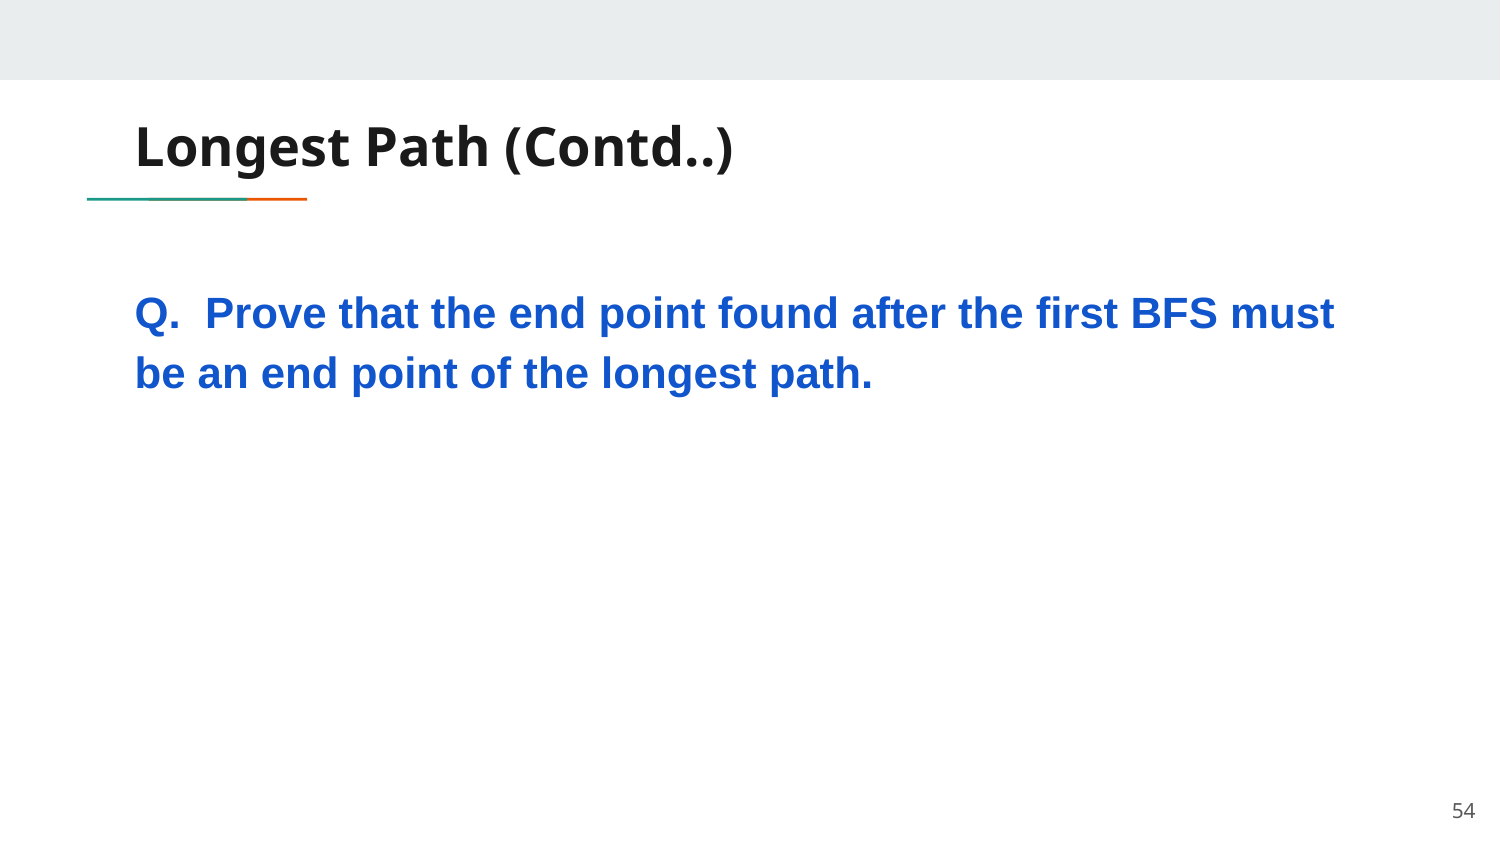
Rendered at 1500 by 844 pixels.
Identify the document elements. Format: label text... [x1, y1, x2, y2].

slide_number ‹#› [1400, 779, 1491, 844]
title Longest Path (Contd..) [119, 96, 1381, 185]
list Q. Prove that the end point found after the first BFS must be an end point of the longest path. [119, 261, 1371, 743]
